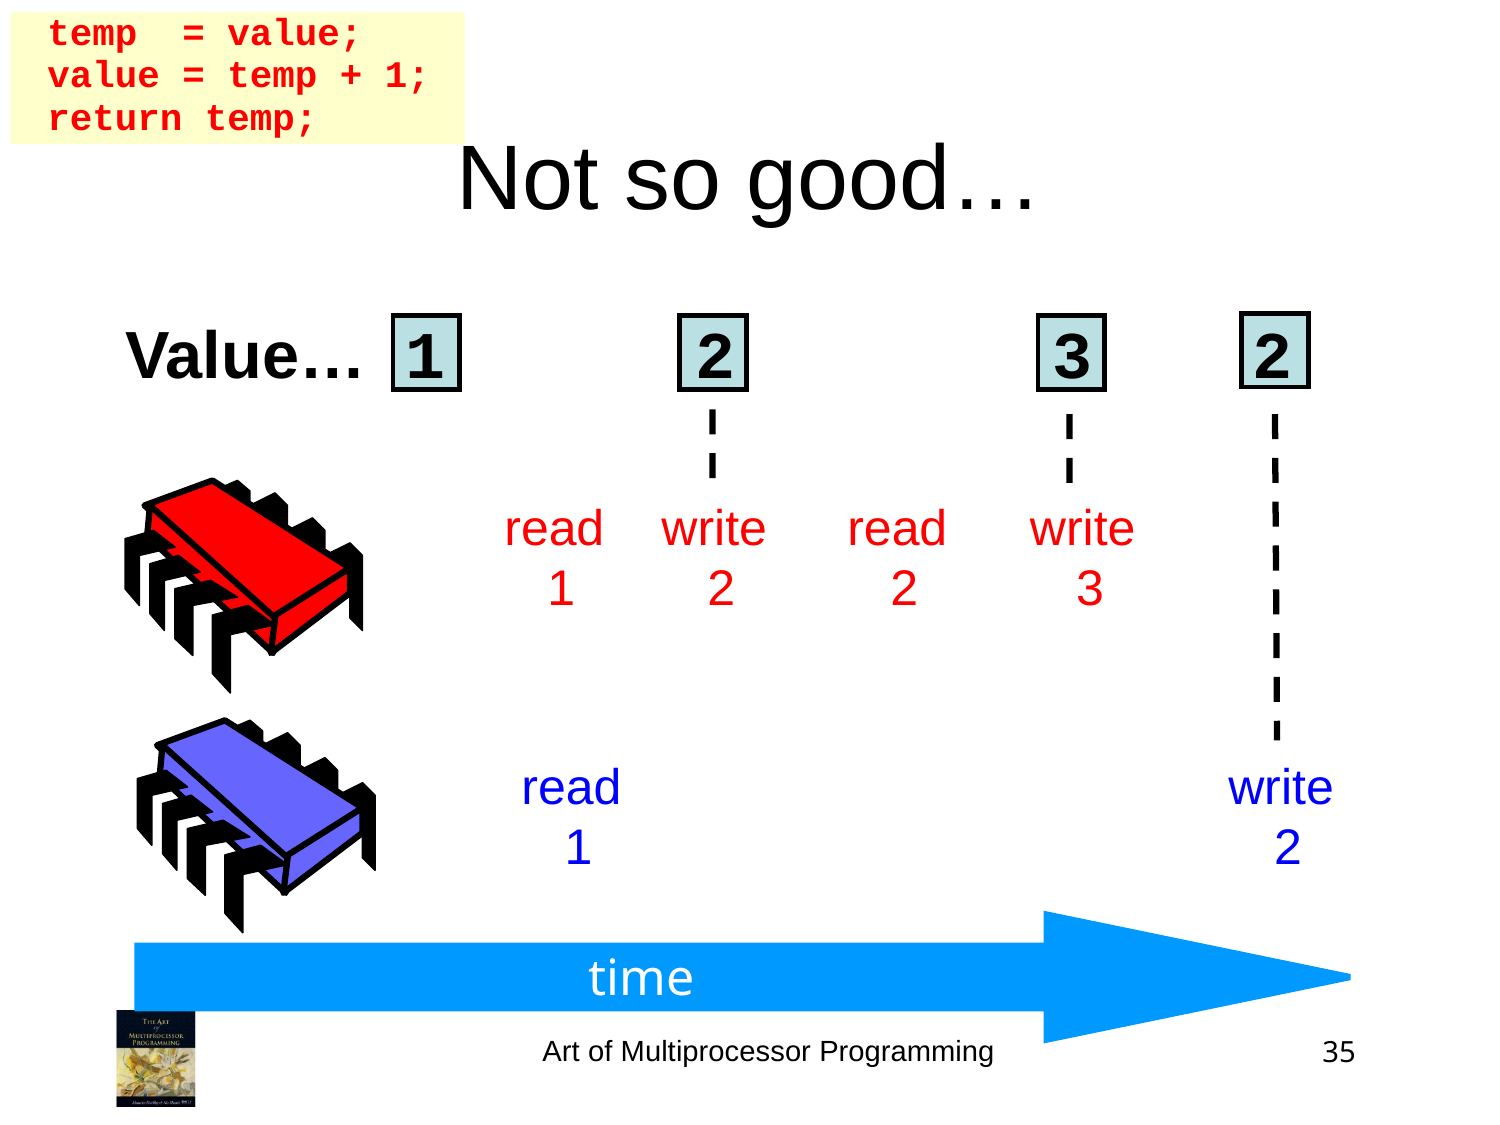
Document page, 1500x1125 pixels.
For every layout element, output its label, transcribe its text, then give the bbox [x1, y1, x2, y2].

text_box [137, 914, 1351, 1040]
text_box 35 [1058, 1025, 1371, 1101]
text_box 2 [679, 304, 750, 400]
text_box 2 [1237, 304, 1308, 400]
text_box read 1 [489, 487, 634, 623]
footer Art of Multiprocessor Programming [512, 1049, 1026, 1103]
title Not so good… [112, 78, 1388, 267]
text_box write 2 [1213, 747, 1363, 883]
text_box read 1 [506, 747, 651, 883]
text_box Value… 1 [110, 304, 461, 400]
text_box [124, 480, 363, 694]
text_box 3 [1037, 304, 1108, 400]
text_box write 2 [646, 487, 796, 623]
text_box read 2 [832, 487, 977, 623]
text_box temp = value; value = temp + 1; return temp; [10, 12, 465, 145]
text_box write 3 [1015, 487, 1165, 623]
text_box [137, 719, 376, 933]
picture [107, 1010, 204, 1107]
